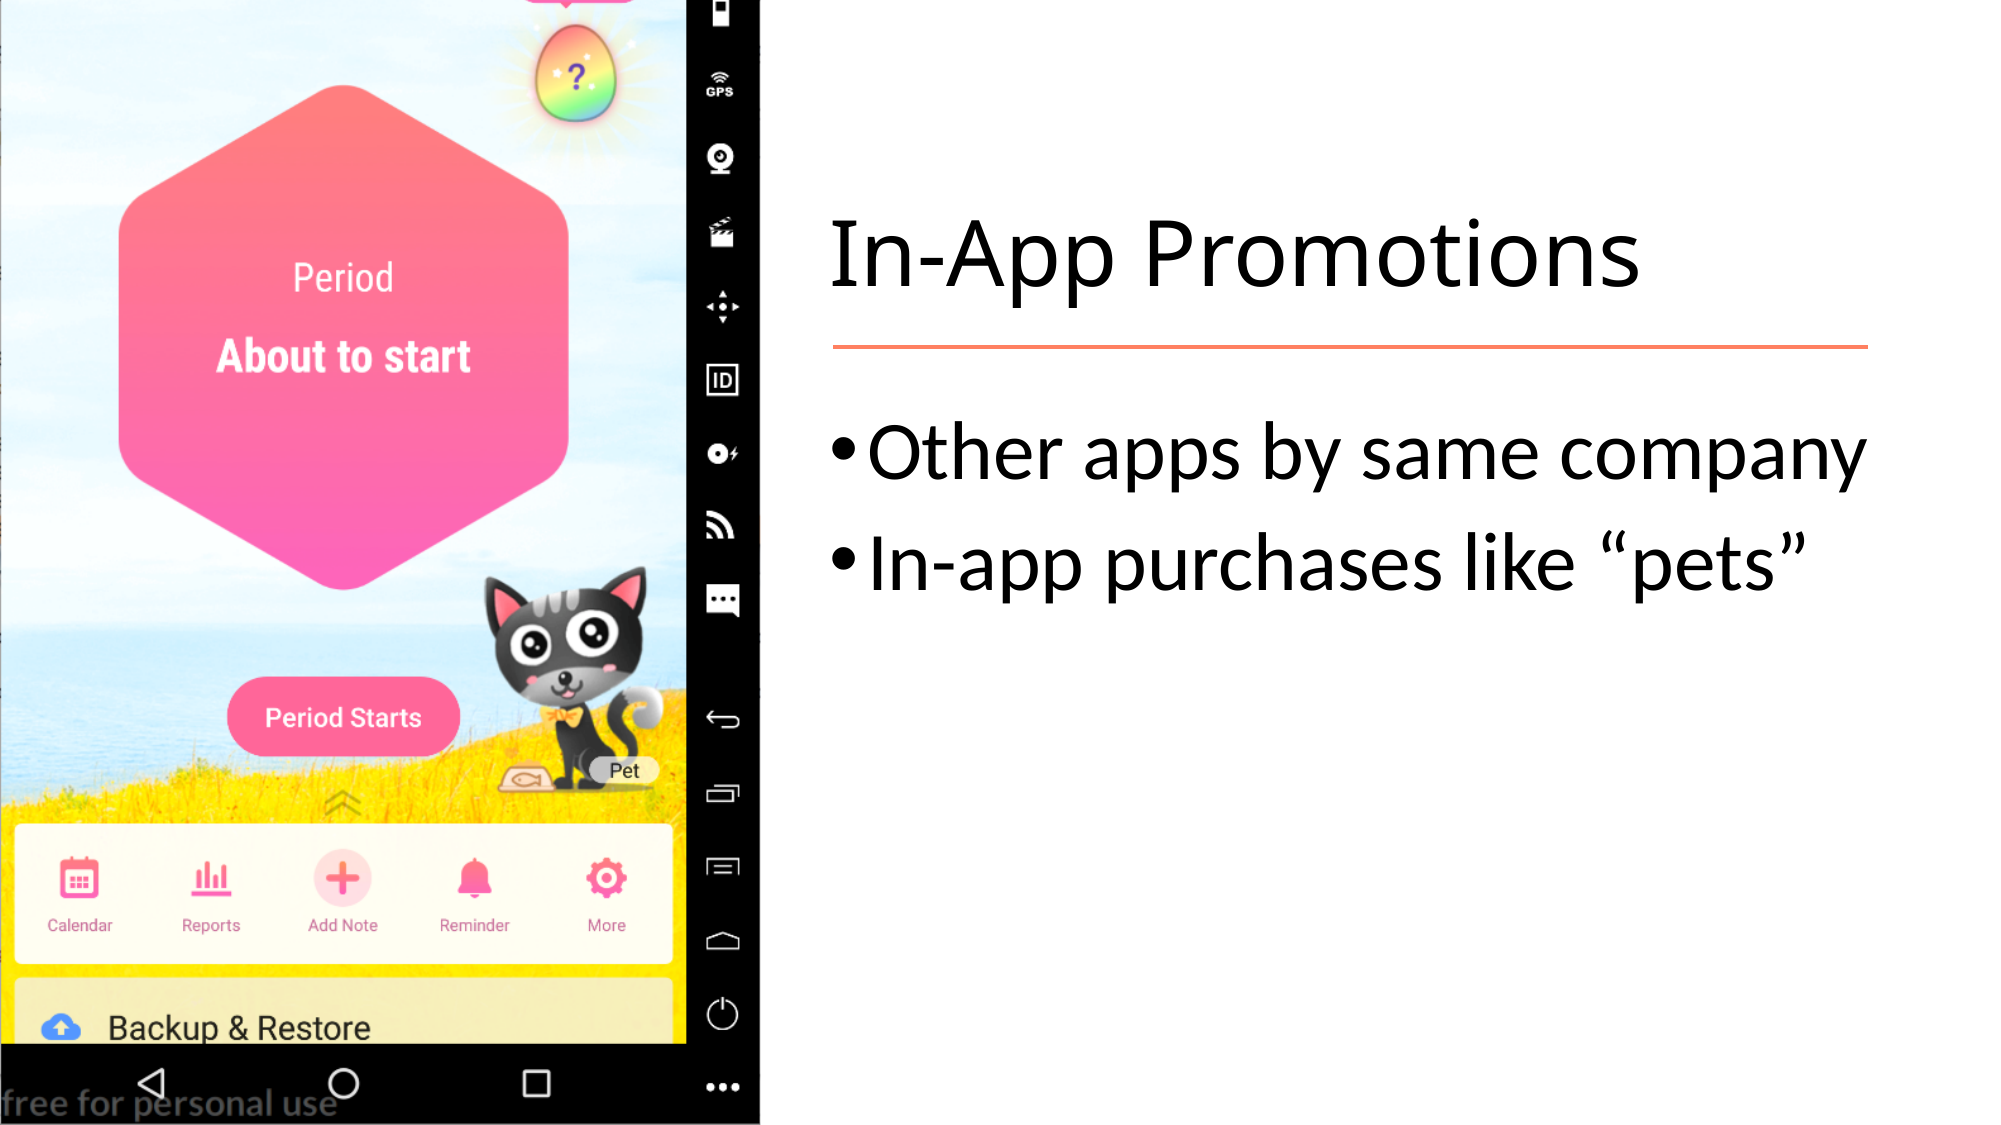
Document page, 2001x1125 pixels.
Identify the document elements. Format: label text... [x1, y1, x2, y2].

picture [0, 0, 761, 1125]
title In-App Promotions [814, 103, 1895, 315]
list Other apps by same company In-app purchases like “pets” [814, 399, 1895, 1021]
